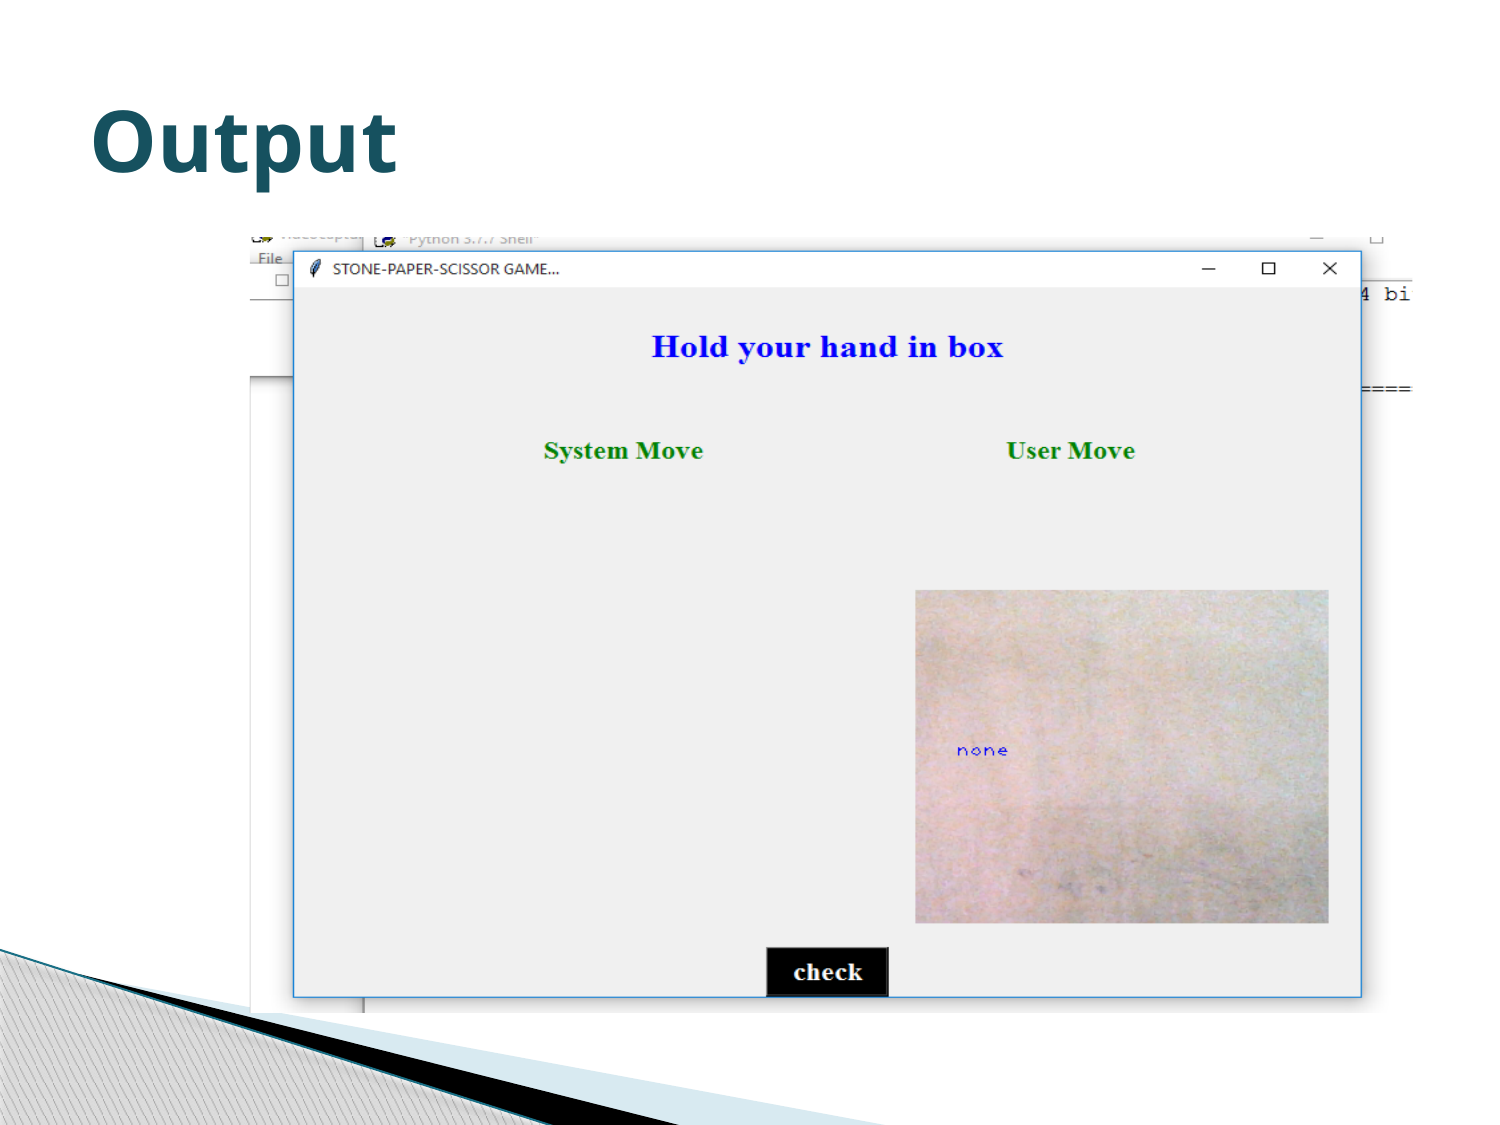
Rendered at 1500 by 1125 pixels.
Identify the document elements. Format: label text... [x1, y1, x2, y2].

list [249, 237, 1413, 1013]
title Output [75, 45, 1425, 233]
